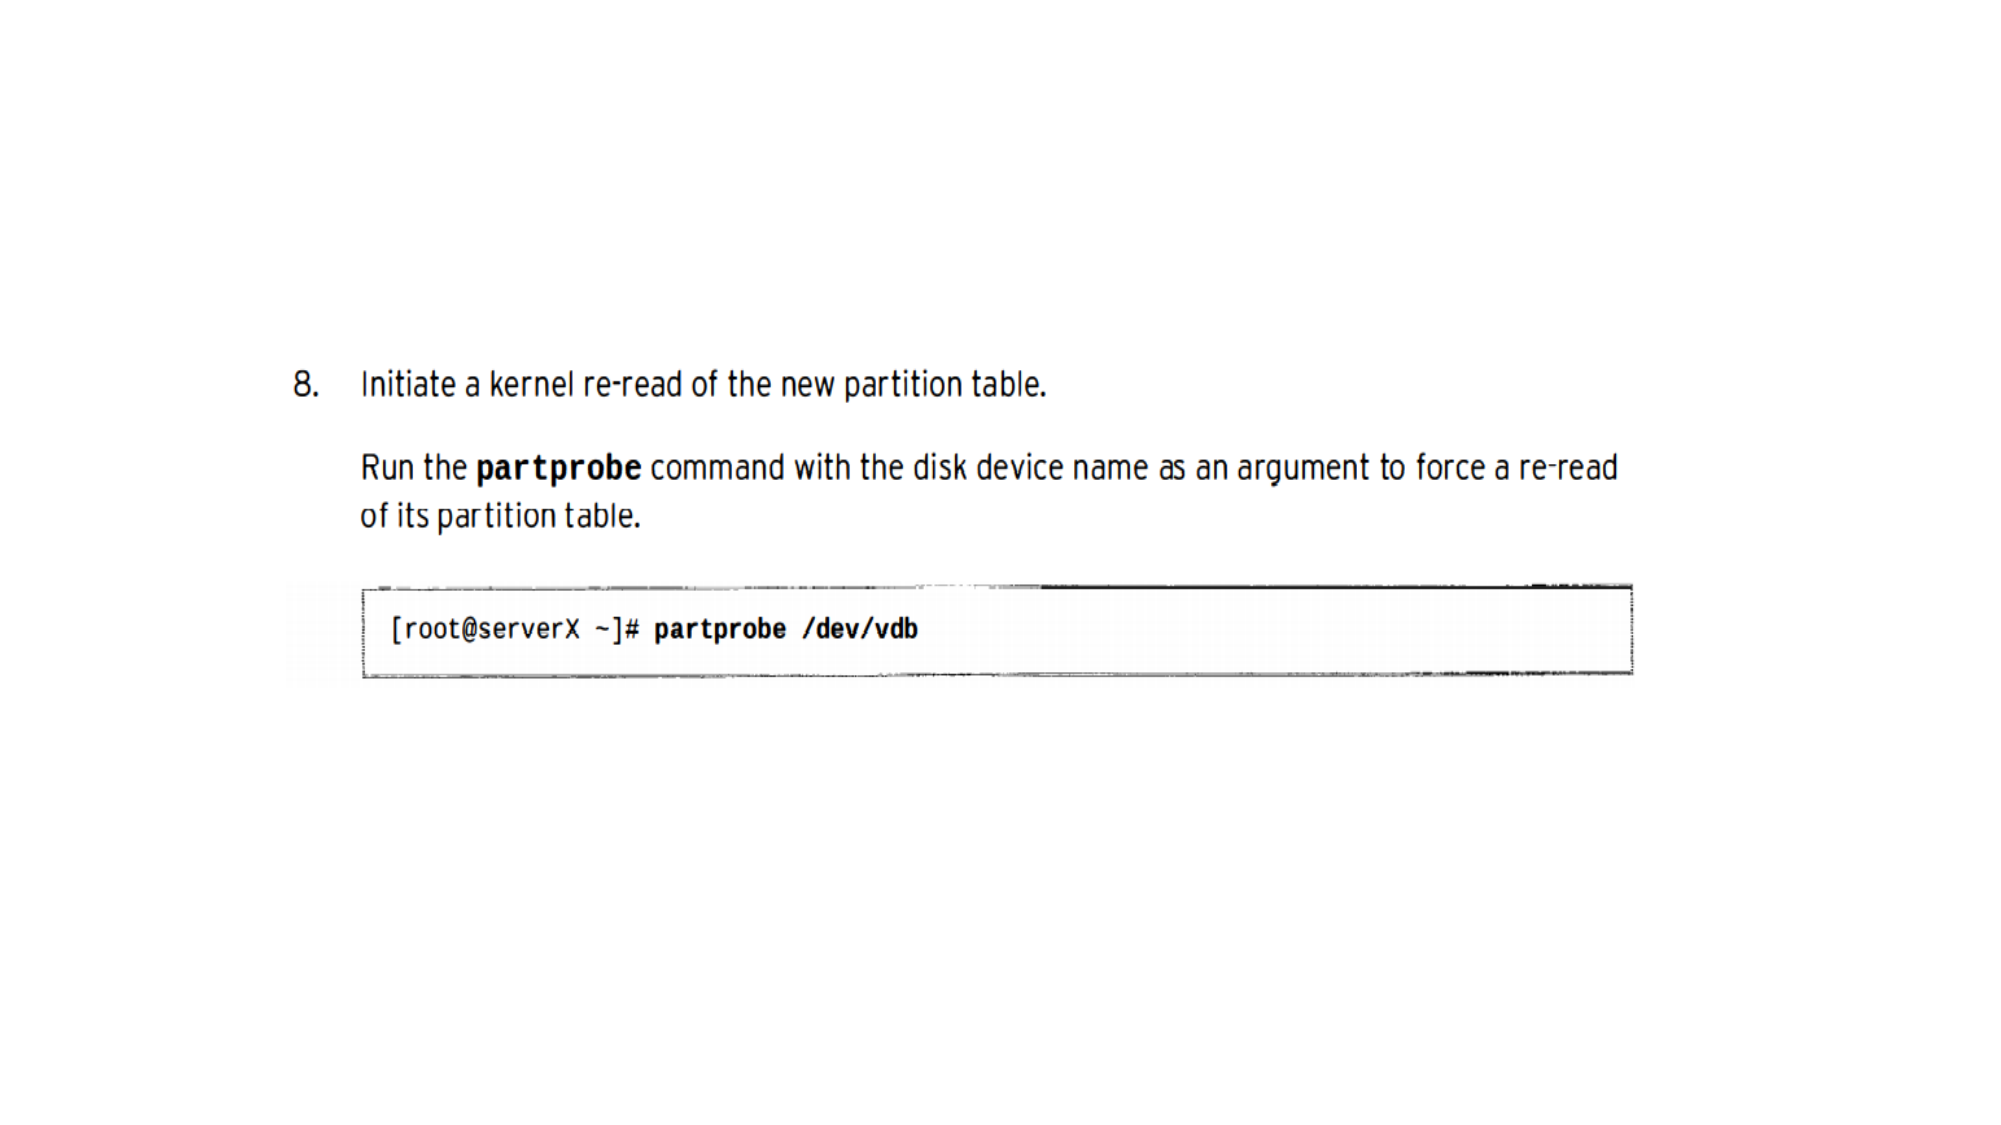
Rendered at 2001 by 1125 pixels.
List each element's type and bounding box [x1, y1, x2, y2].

picture [286, 349, 1663, 688]
